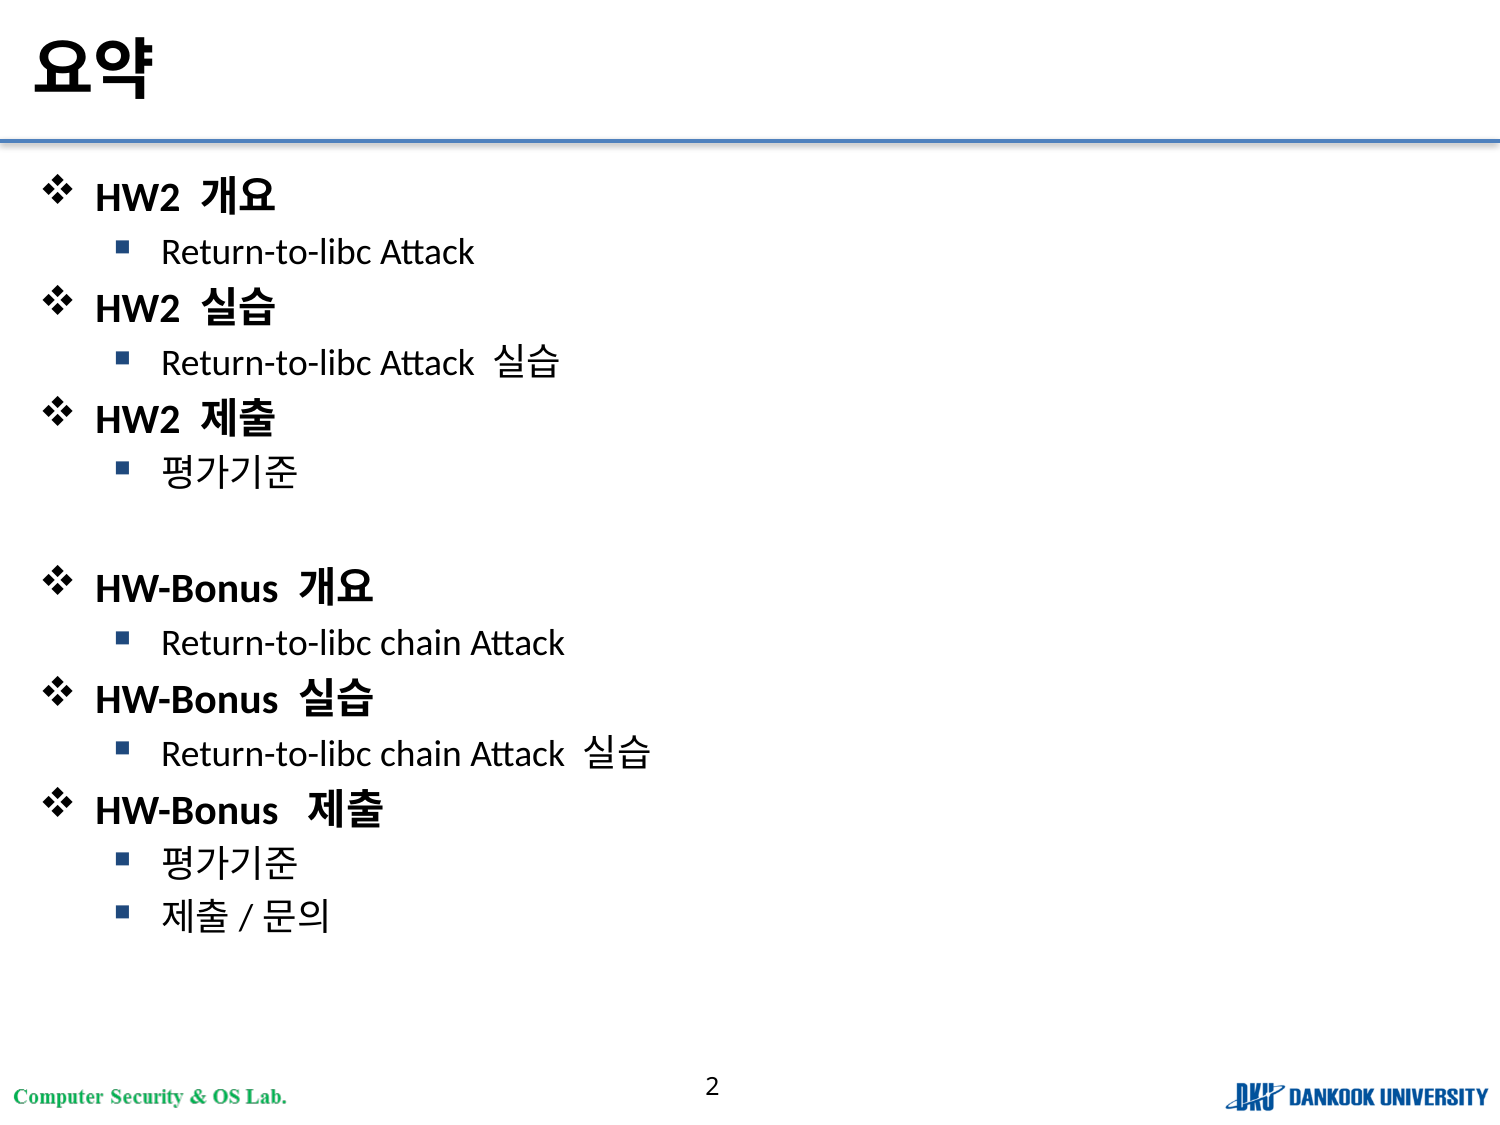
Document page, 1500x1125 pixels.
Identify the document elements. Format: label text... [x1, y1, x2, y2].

title 요약 [17, 19, 1388, 120]
slide_number 2 [537, 1062, 888, 1113]
picture [1222, 1078, 1490, 1112]
picture [0, 1076, 297, 1118]
list HW2 개요 Return-to-libc Attack HW2 실습 Return-to-libc Attack 실습 HW2 제출 평가기준 HW-Bonus 개요 Return-to-libc chain Attack HW-Bonus 실습 Return-to-libc chain Attack 실습 HW-Bonus 제출 평가기준 제출/문의 [24, 162, 1476, 1073]
